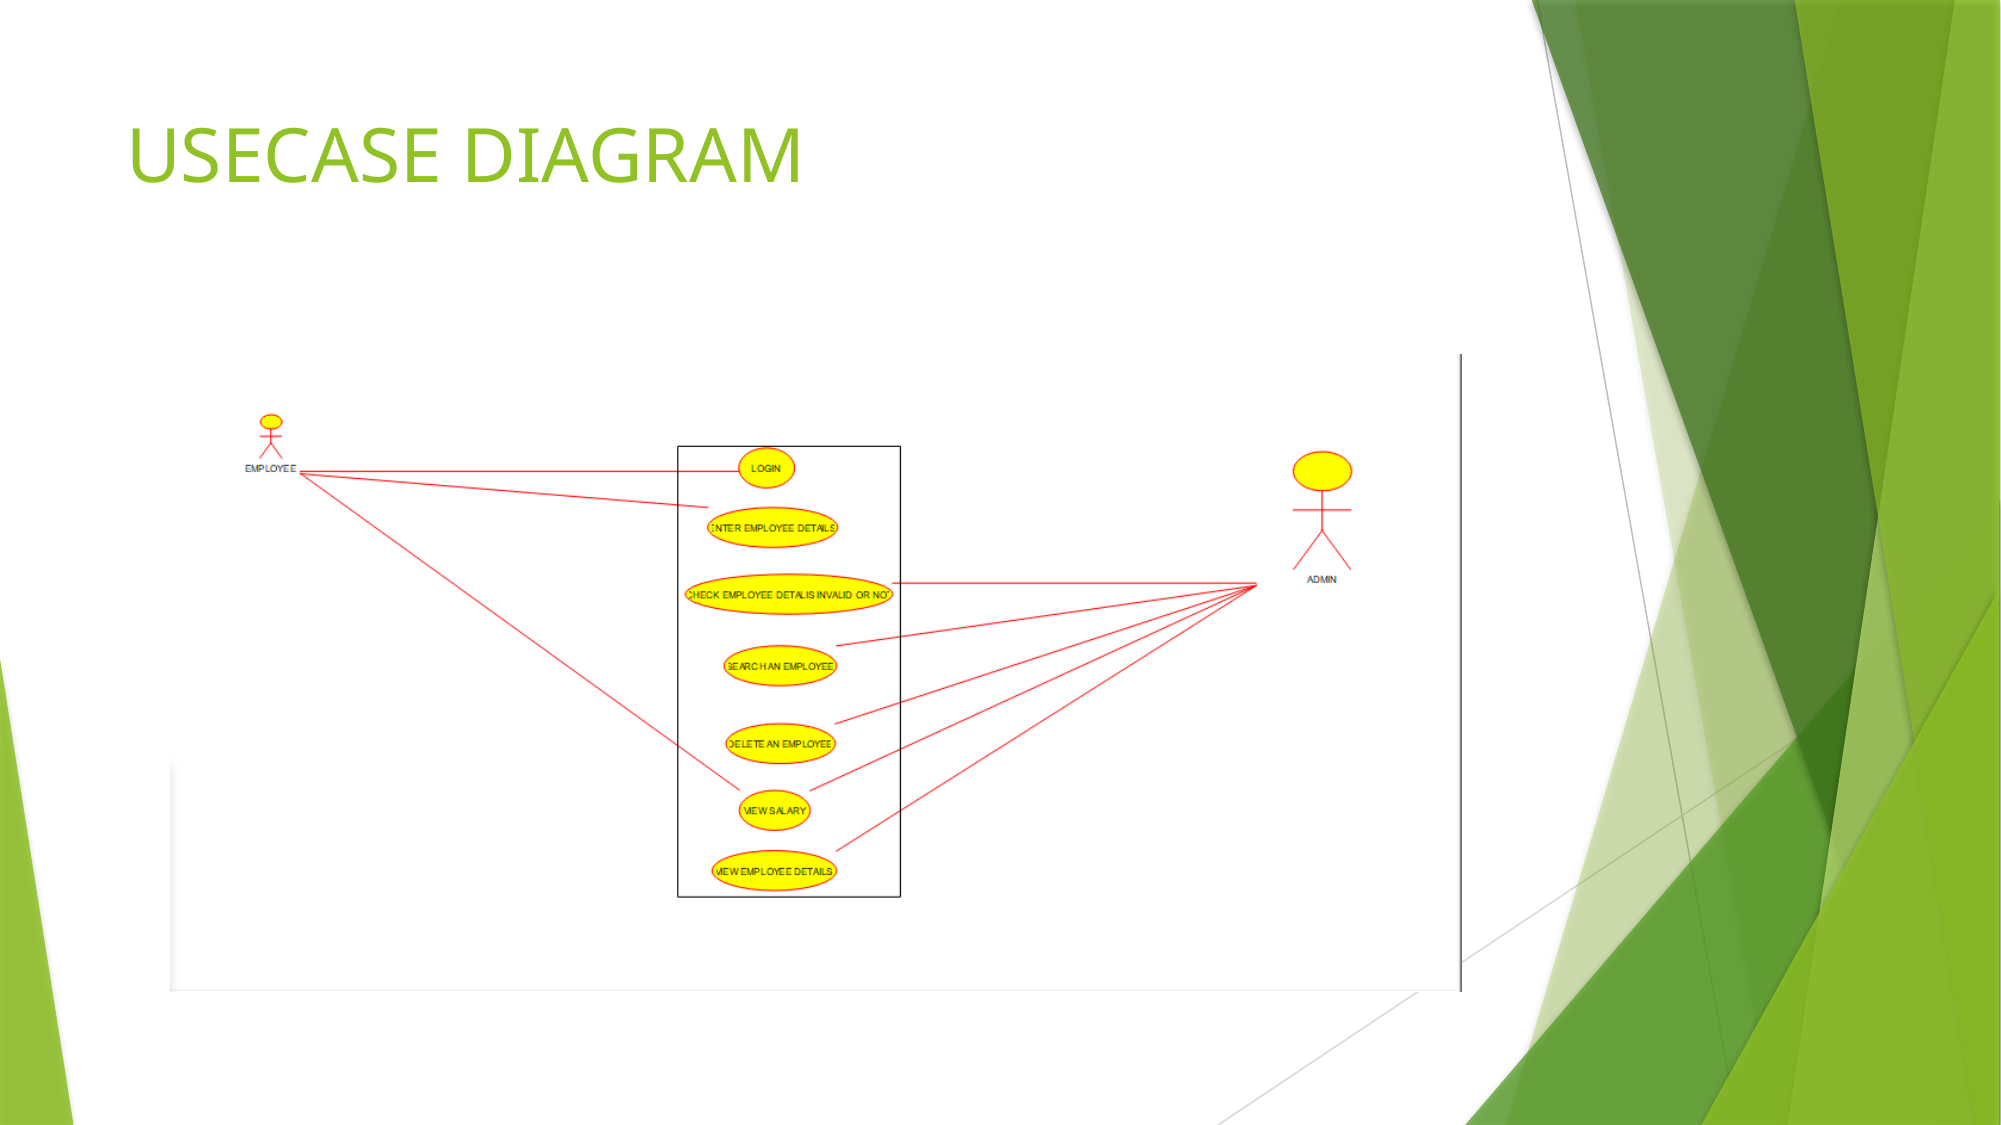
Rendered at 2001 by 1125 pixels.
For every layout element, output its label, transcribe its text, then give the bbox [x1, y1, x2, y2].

title USECASE DIAGRAM [111, 99, 1522, 317]
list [170, 353, 1463, 992]
